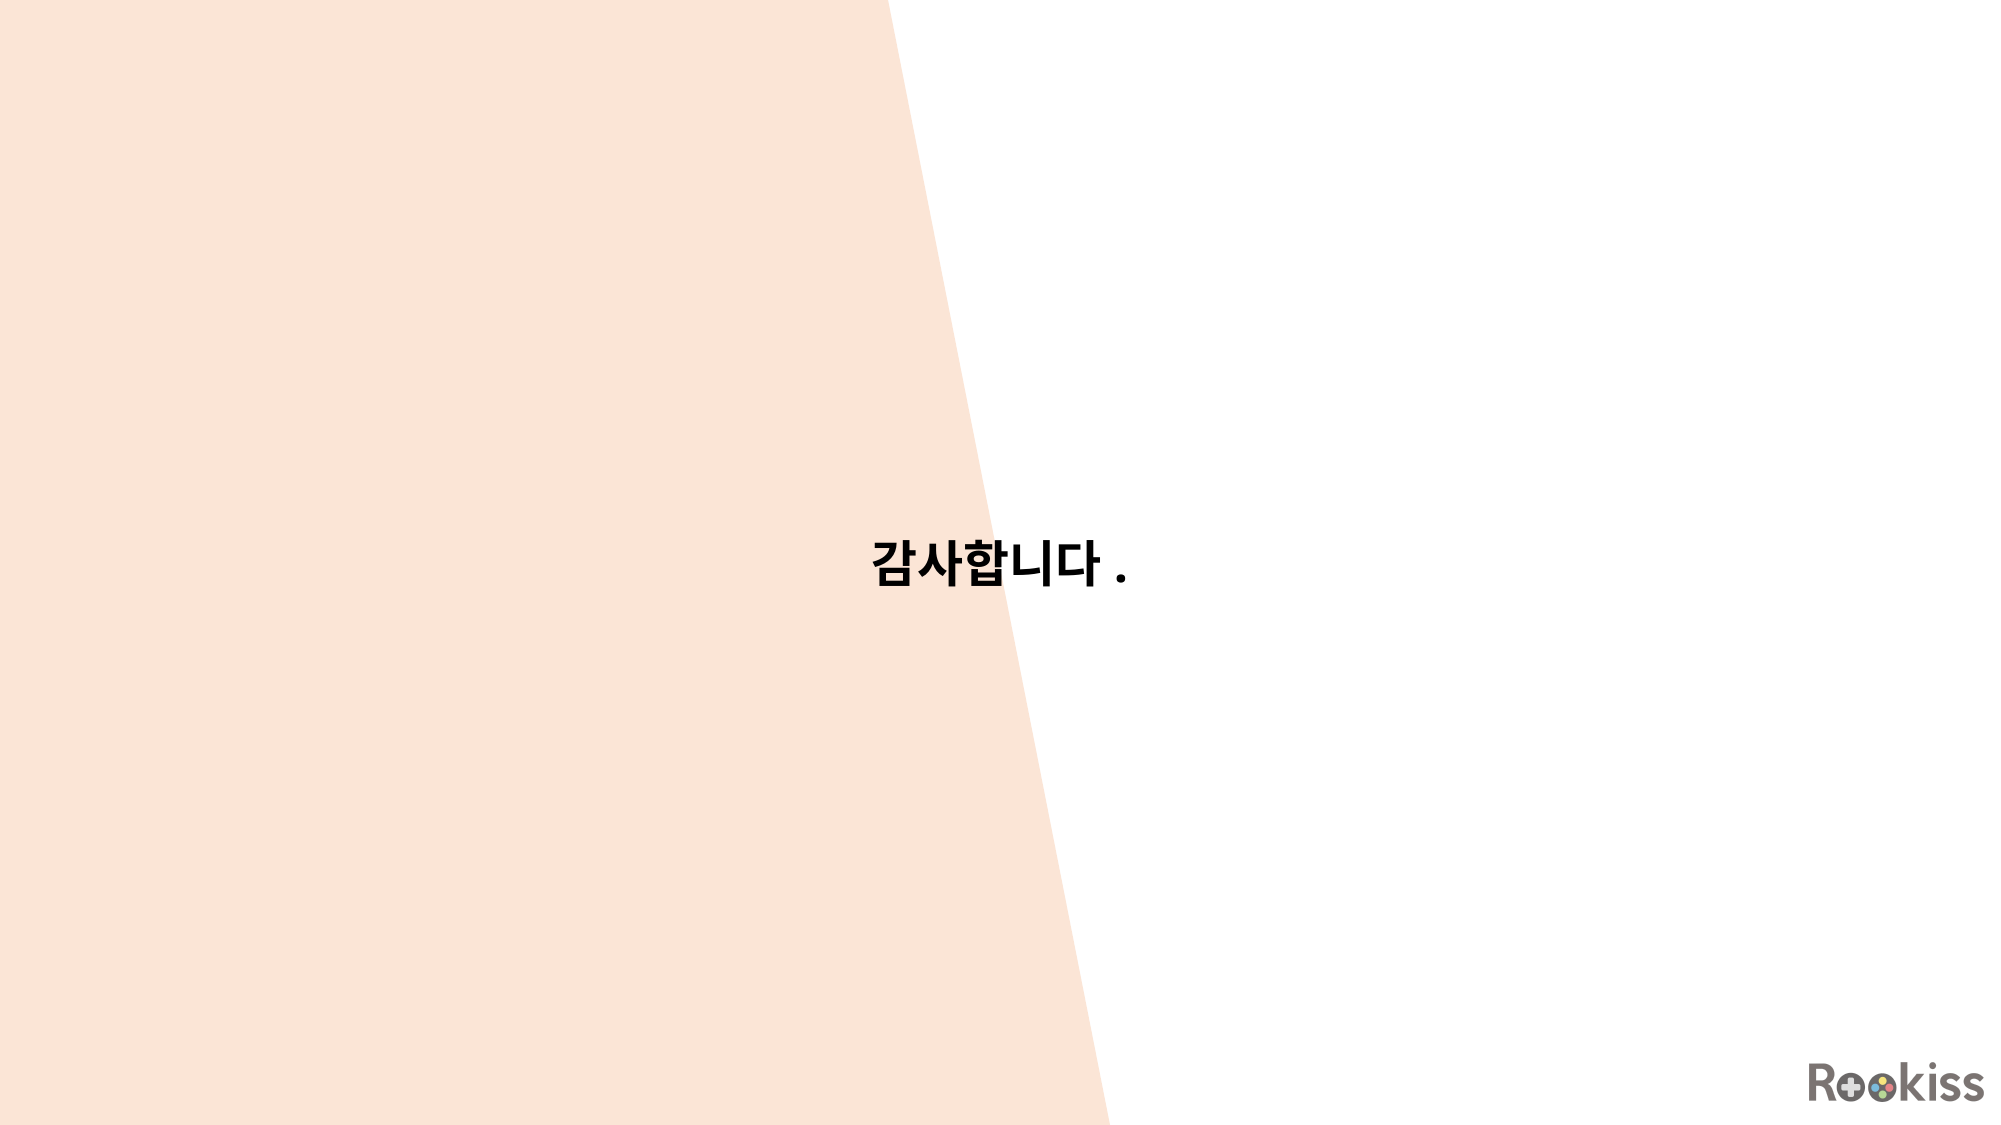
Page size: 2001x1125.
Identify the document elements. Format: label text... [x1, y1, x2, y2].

picture [1809, 1062, 1984, 1102]
text_box 감사합니다. [646, 524, 1354, 600]
text_box [0, 0, 1112, 1125]
